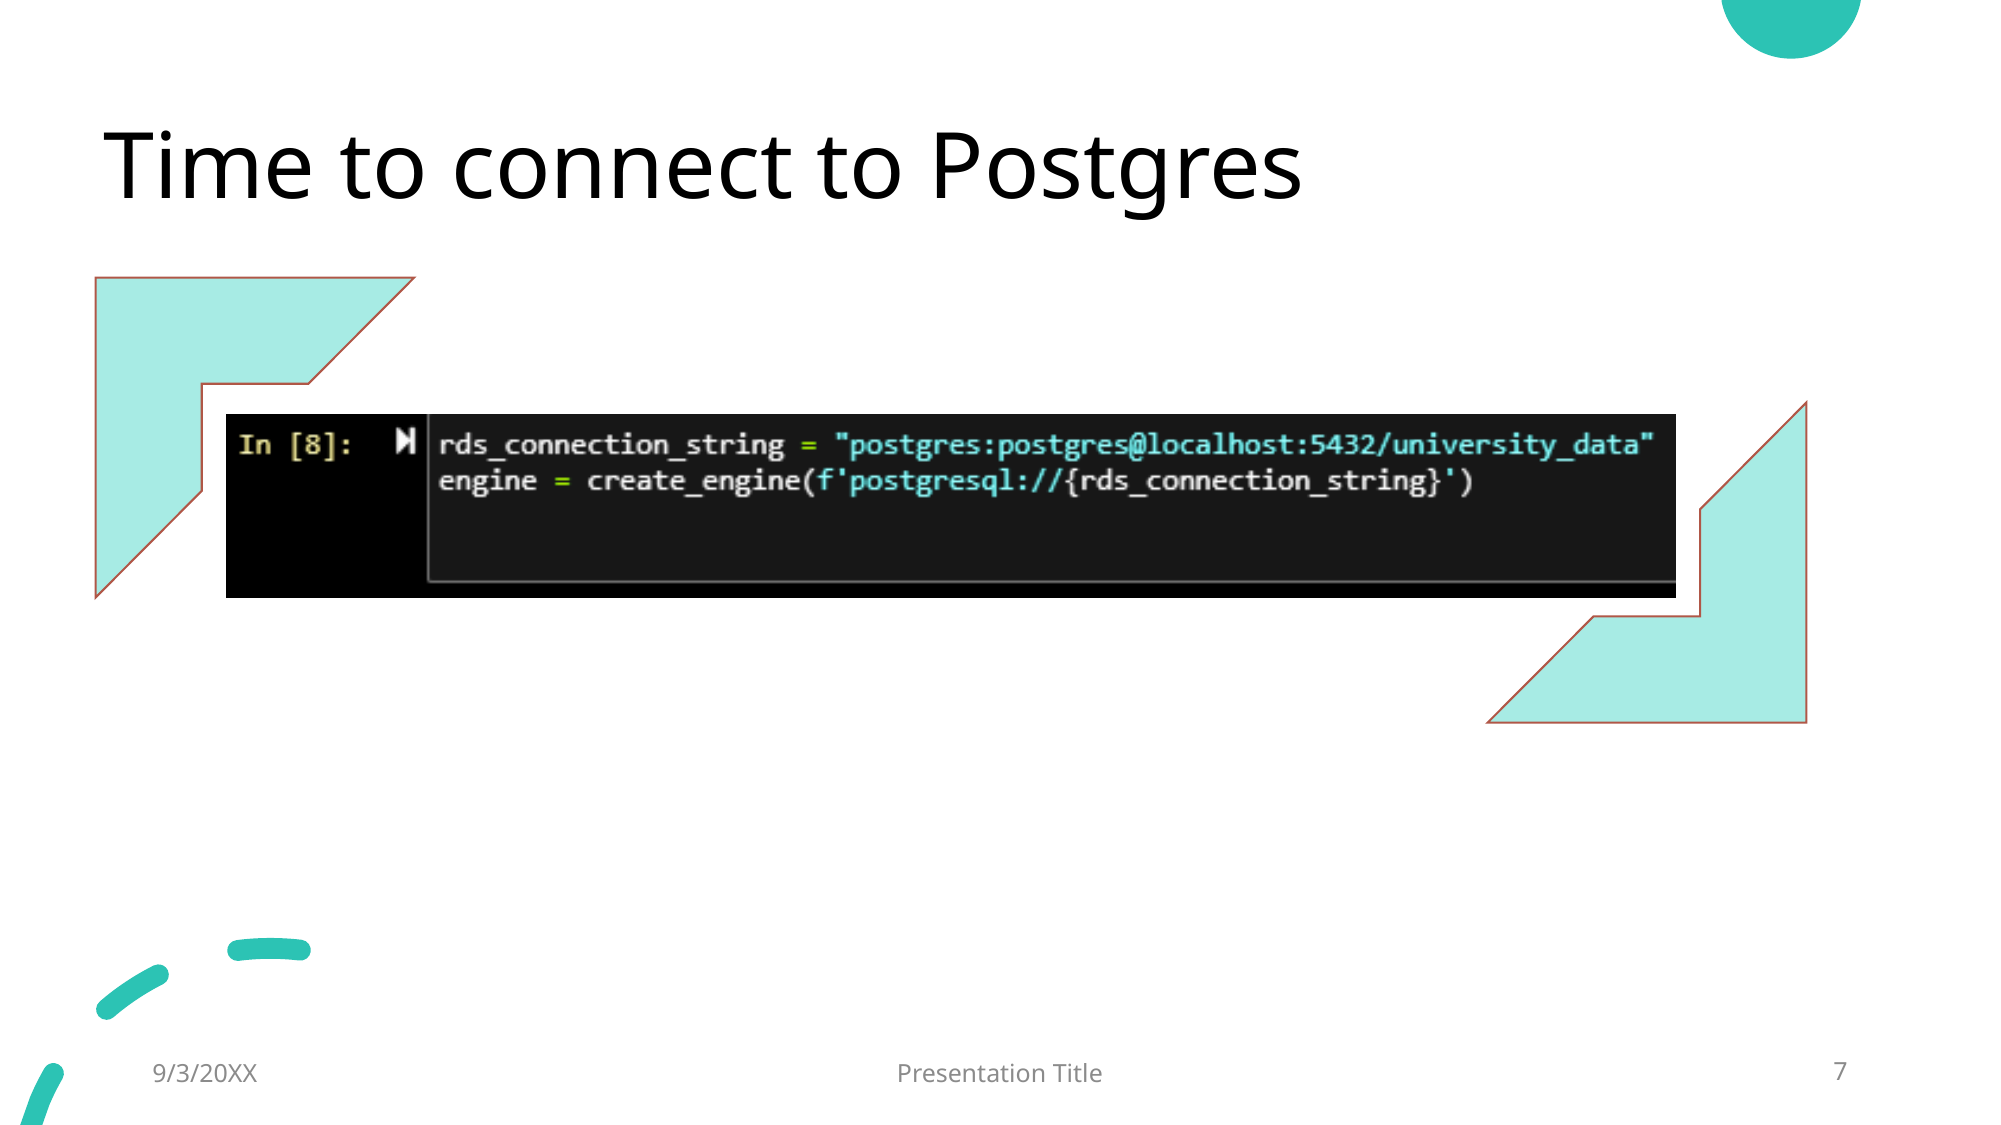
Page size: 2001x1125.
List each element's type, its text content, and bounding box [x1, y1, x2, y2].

footer Presentation Title [662, 1042, 1338, 1103]
slide_number 7 [1412, 1042, 1863, 1103]
text_box [1485, 400, 1808, 724]
text_box [94, 276, 417, 601]
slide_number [137, 1042, 588, 1103]
picture [226, 414, 1676, 598]
title Time to connect to Postgres [88, 59, 1814, 278]
